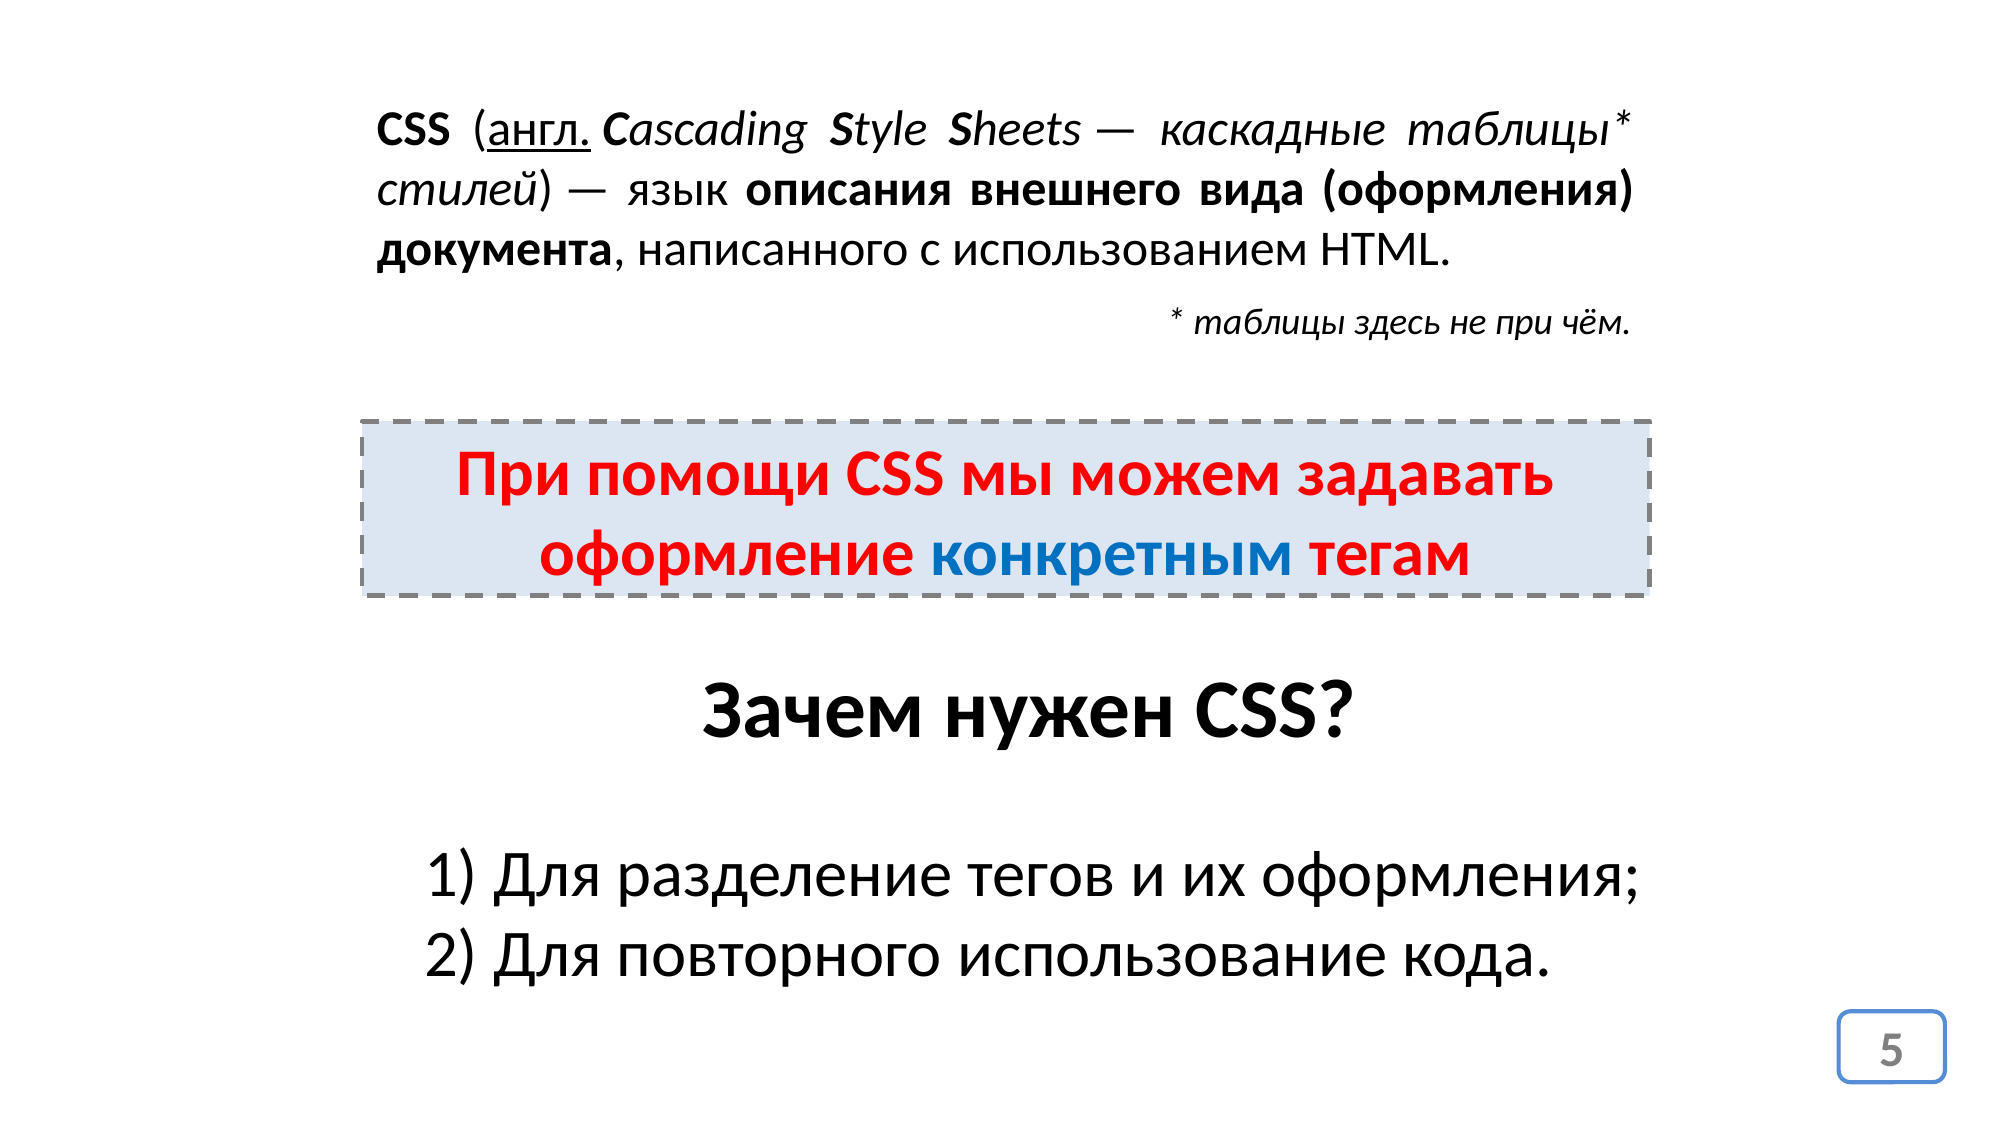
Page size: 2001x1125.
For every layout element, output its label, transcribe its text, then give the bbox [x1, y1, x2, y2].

text_box CSS (англ. Cascading Style Sheets — каскадные таблицы* стилей) — язык описания внешнего вида (оформления) документа, написанного с использованием HTML. [362, 88, 1650, 284]
text_box * таблицы здесь не при чём. [1151, 289, 1647, 349]
text_box 5 [1836, 1009, 1948, 1085]
text_box При помощи CSS мы можем задавать оформление конкретным тегам [362, 421, 1650, 596]
text_box 1) Для разделение тегов и их оформления; 2) Для повторного использование кода. [409, 822, 1756, 997]
text_box Зачем нужен CSS? [462, 647, 1597, 762]
